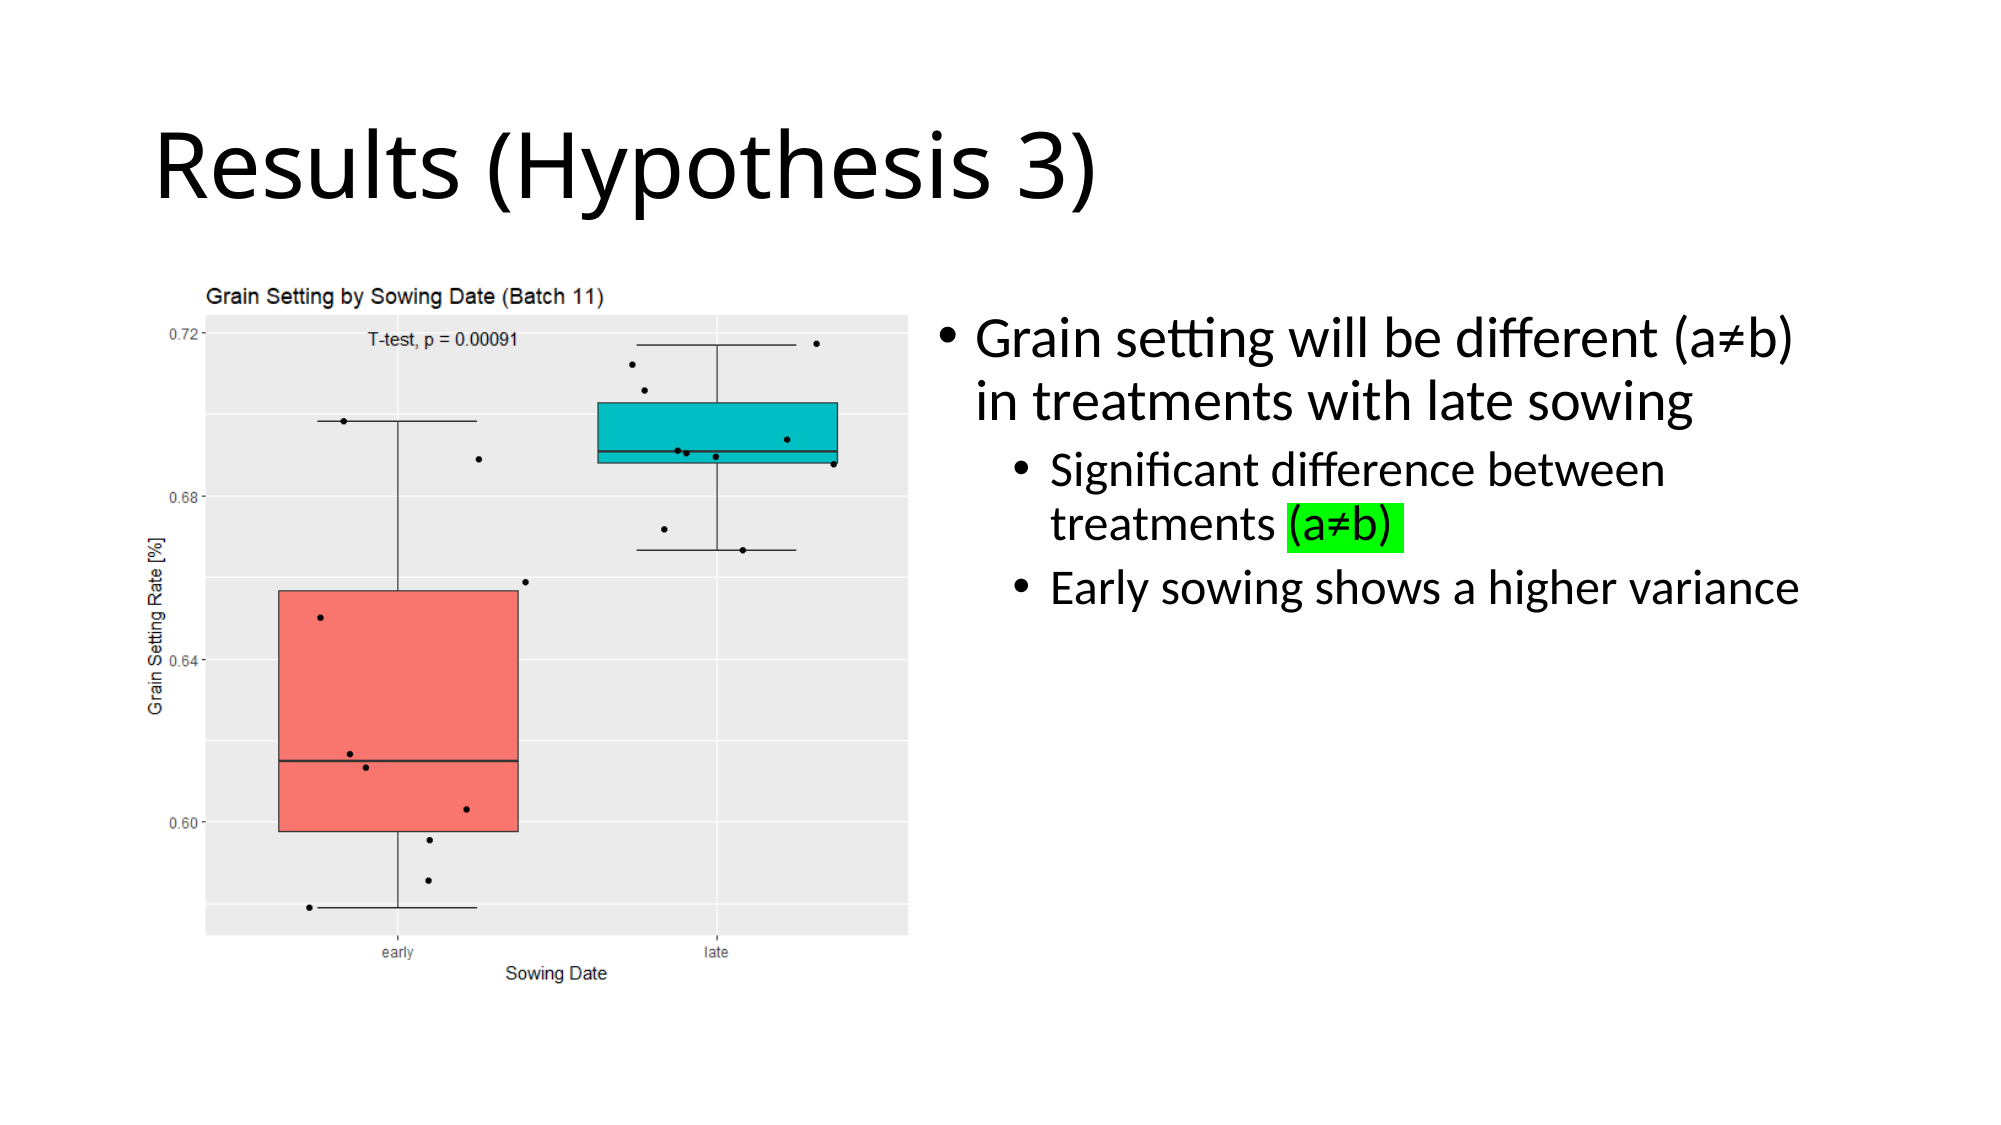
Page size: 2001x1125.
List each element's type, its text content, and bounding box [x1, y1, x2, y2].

text_box Grain setting will be different (a≠b) in treatments with late sowing Significant difference between treatments (a≠b) Early sowing shows a higher variance [922, 299, 1863, 1014]
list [137, 277, 918, 992]
title Results (Hypothesis 3) [137, 59, 1863, 278]
